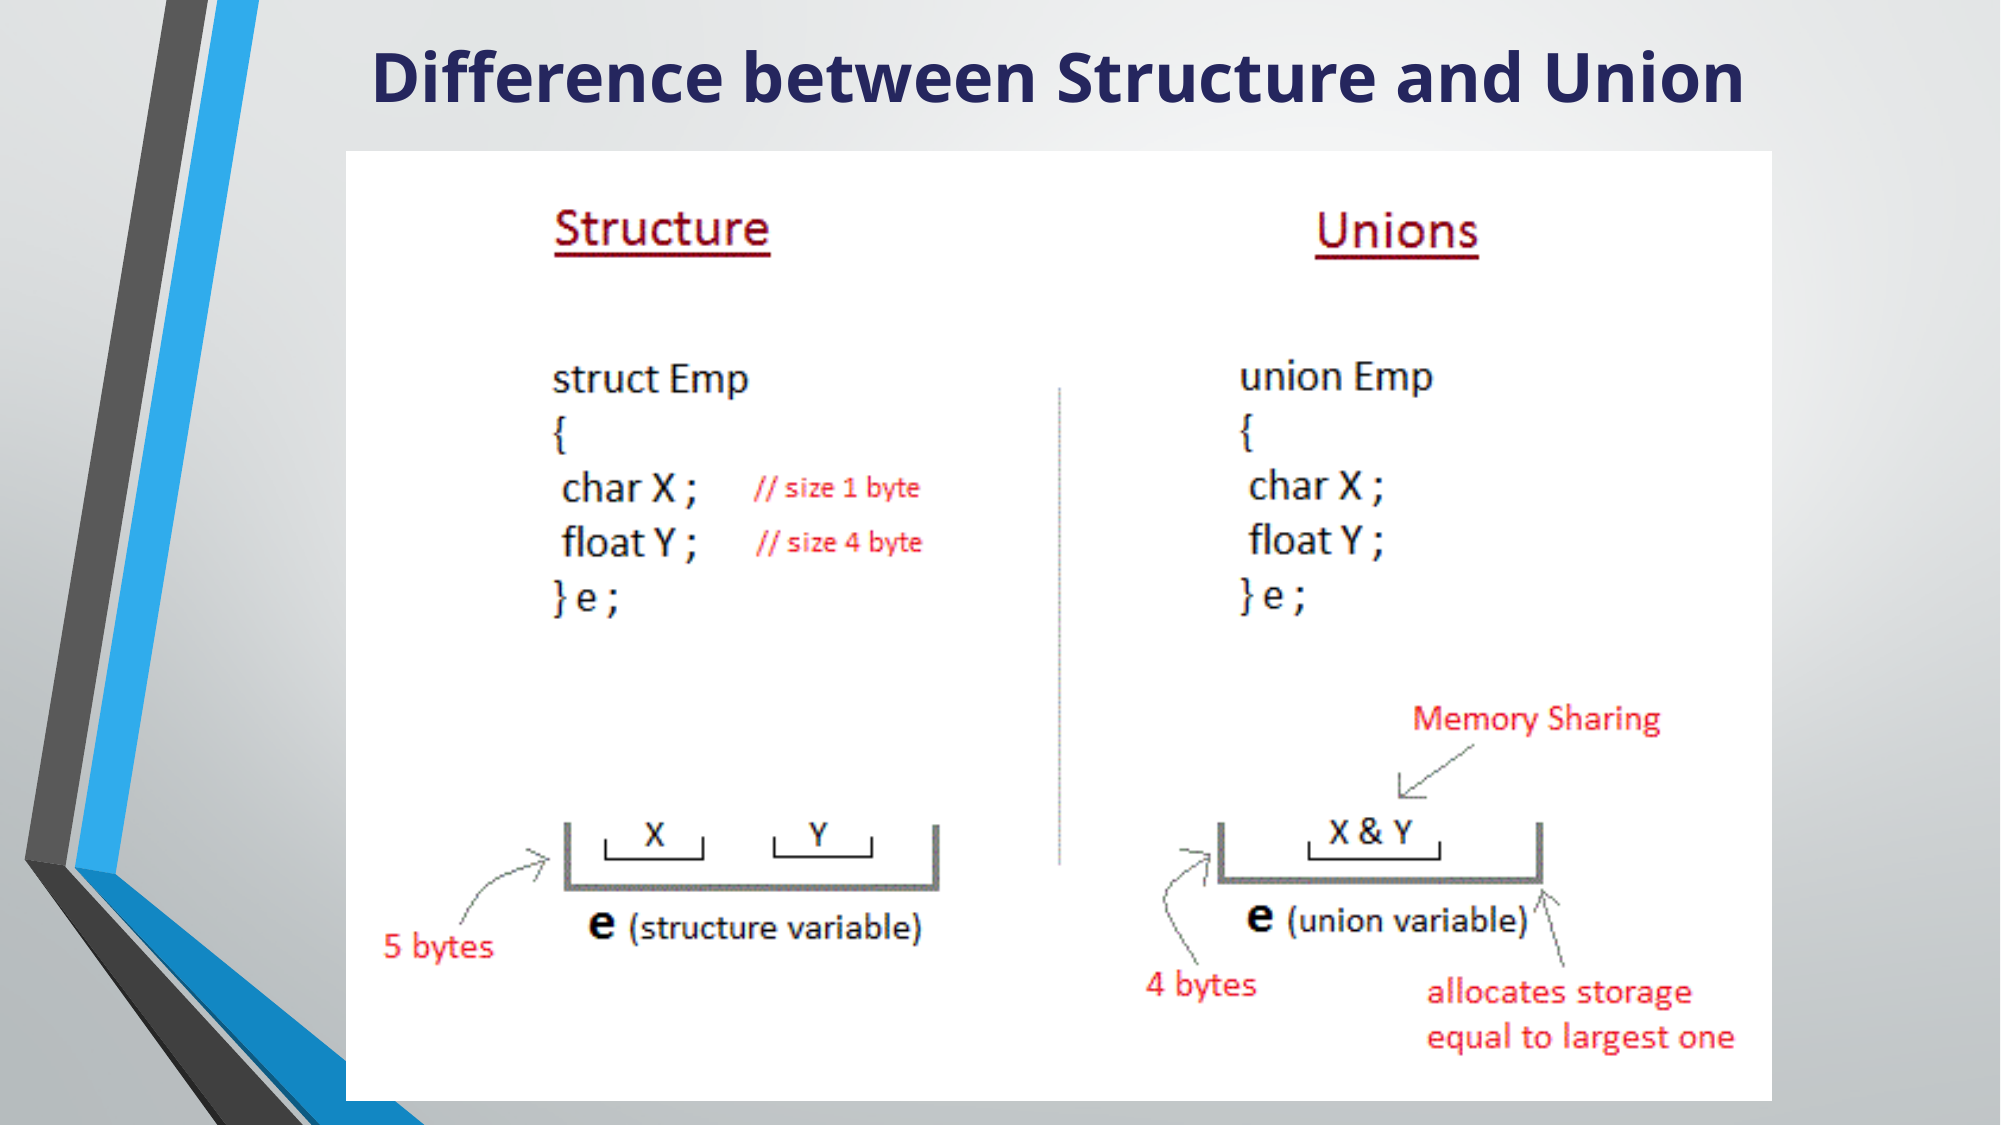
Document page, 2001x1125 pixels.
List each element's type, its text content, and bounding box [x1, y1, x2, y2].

picture [346, 151, 1772, 1102]
title Difference between Structure and Union [237, 0, 1881, 152]
